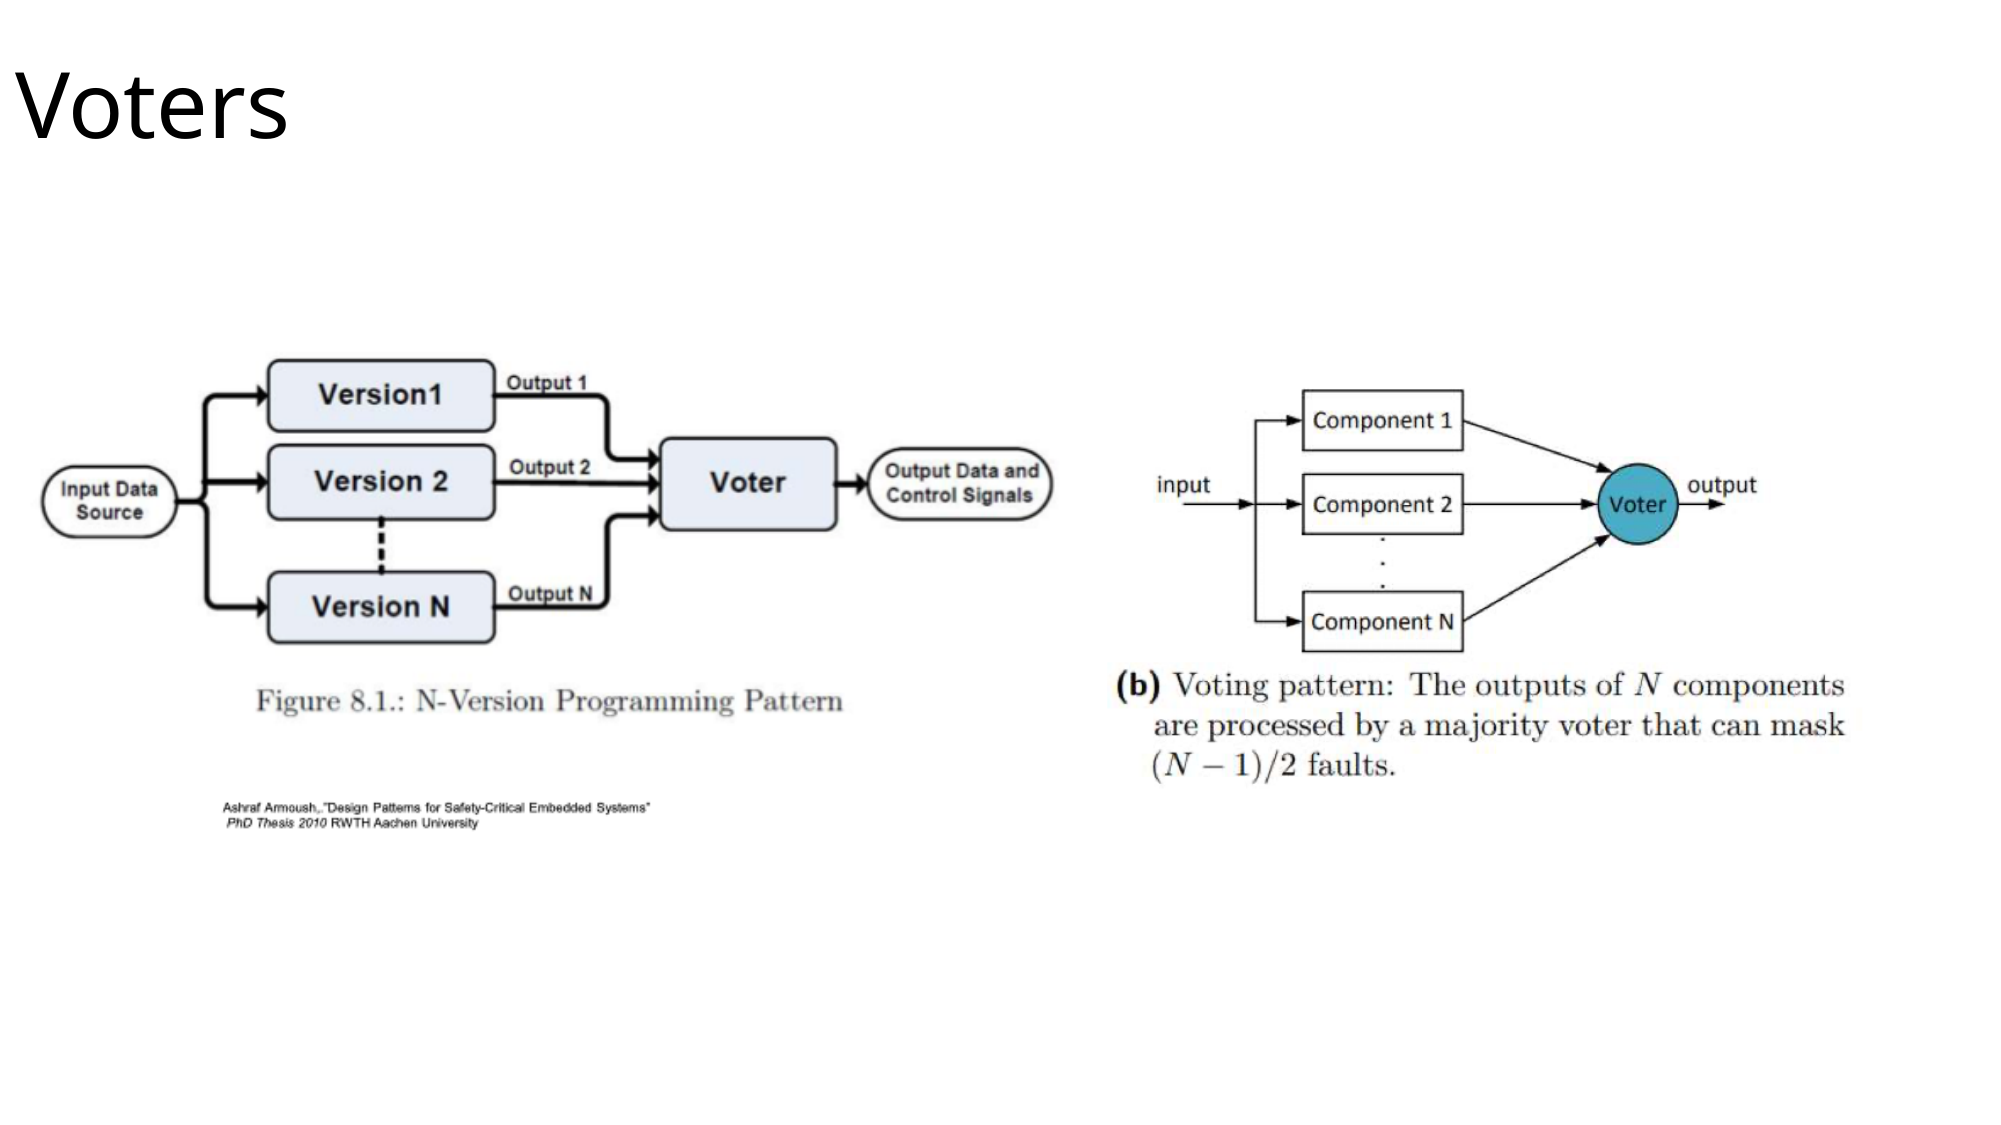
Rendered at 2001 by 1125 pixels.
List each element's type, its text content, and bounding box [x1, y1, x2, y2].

title Voters [0, 0, 1725, 218]
picture [29, 349, 1065, 837]
picture [1098, 349, 1869, 814]
